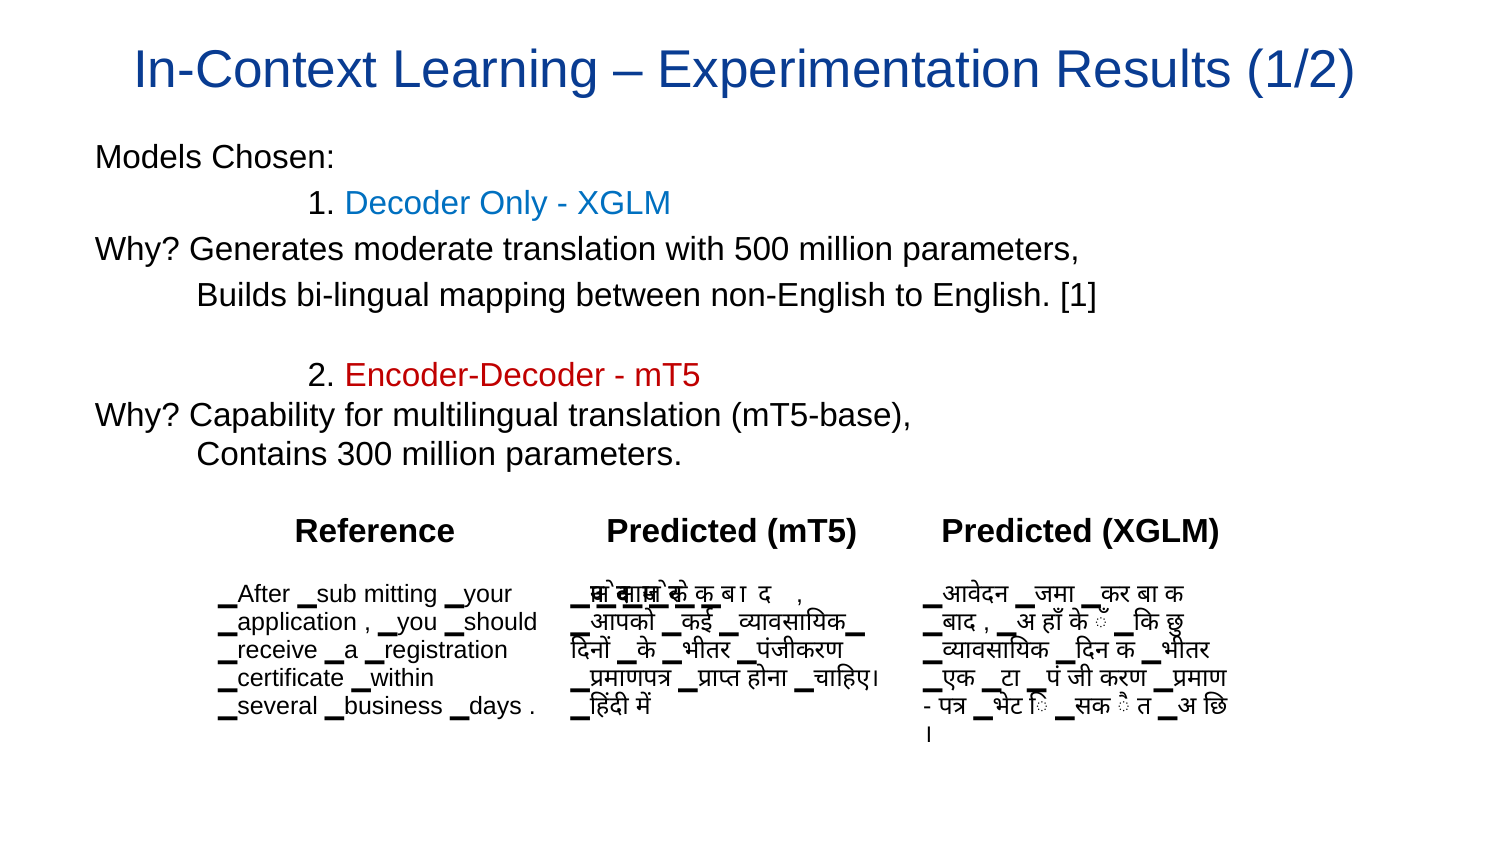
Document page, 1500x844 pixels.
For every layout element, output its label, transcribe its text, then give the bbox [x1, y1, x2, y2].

list Models Chosen: 1. Decoder Only - XGLM Why? Generates moderate translation with 500 million parameters, Builds bi-lingual mapping between non-English to English. [1] 2. Encoder-Decoder - mT5 Why? Capability for multilingual translation (mT5-base), Contains 300 million parameters. [33, 114, 1441, 489]
table_cell ▁आवेदन ▁जमा ▁कर बा क ▁बाद , ▁अ हाँ के ँ ▁कि छु ▁व्यावसायिक ▁दिन क ▁भीतर ▁एक ▁टा ▁पं जी करण ▁प्रमाण - पत्र ▁भेट ि ▁सक ै त ▁अ छि । [908, 565, 1253, 792]
title In-Context Learning – Experimentation Results (1/2) [46, 19, 1444, 113]
table_header Predicted (mT5) [556, 498, 908, 565]
table_header Predicted (XGLM) [908, 498, 1253, 565]
table_cell ▁अपना ▁आवेदन ▁जमा ▁करने ▁के ▁बाद, ▁आपको ▁कई ▁व्यावसायिक▁ दिनों ▁के ▁भीतर ▁पंजीकरण ▁प्रमाणपत्र ▁प्राप्त होना ▁चाहिए। ▁हिंदी में [556, 565, 908, 792]
table_cell ▁After ▁sub mitting ▁your ▁application , ▁you ▁should ▁receive ▁a ▁registration ▁certificate ▁within ▁several ▁business ▁days . [203, 565, 556, 792]
table_header Reference [203, 498, 556, 565]
